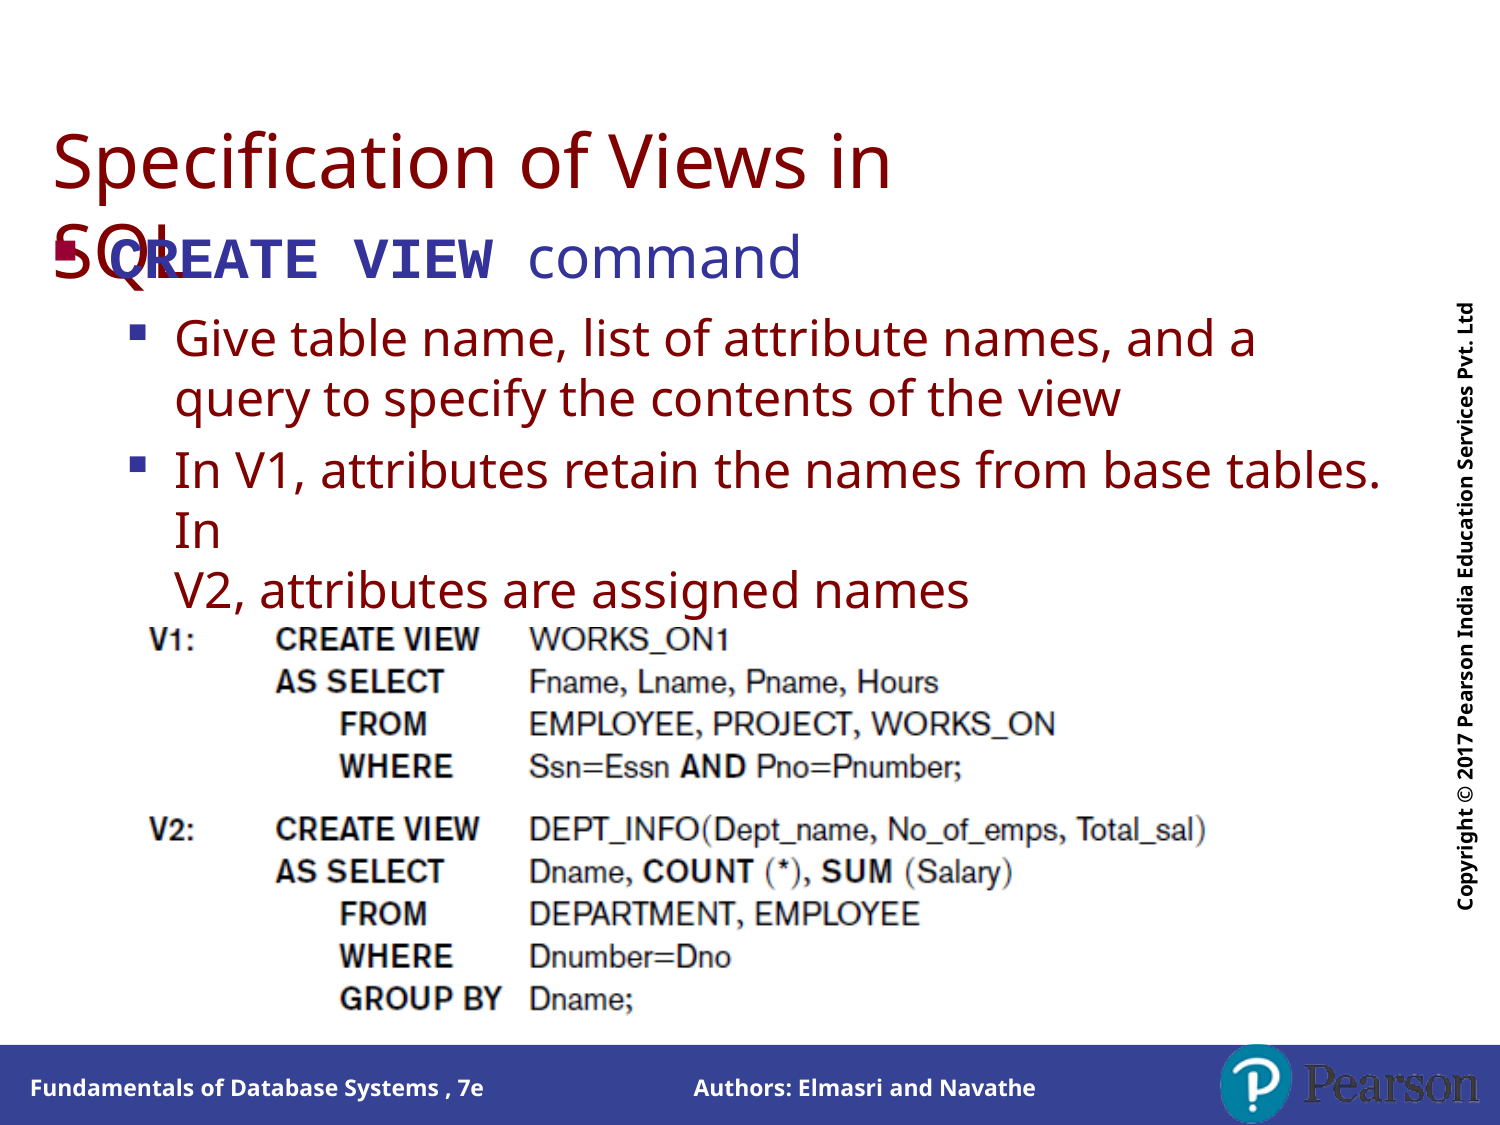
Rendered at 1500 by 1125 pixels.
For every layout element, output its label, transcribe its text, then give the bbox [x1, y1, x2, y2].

picture [1220, 1044, 1480, 1124]
slide_number Fundamentals of Database Systems , 7e [27, 1071, 547, 1125]
text_box Copyright © 2017 Pearson India Education Services Pvt. Ltd [1451, 206, 1482, 914]
picture [148, 626, 1207, 1016]
picture [1233, 1057, 1280, 1102]
text_box CREATE VIEW command Give table name, list of attribute names, and a query to specify the contents of the view In V1, attributes retain the names from base tables. In V2, attributes are assigned names [50, 198, 1392, 619]
title Specification of Views in SQL [50, 110, 1034, 198]
picture [1249, 1105, 1257, 1112]
footer Authors: Elmasri and Navathe [691, 1070, 1081, 1125]
